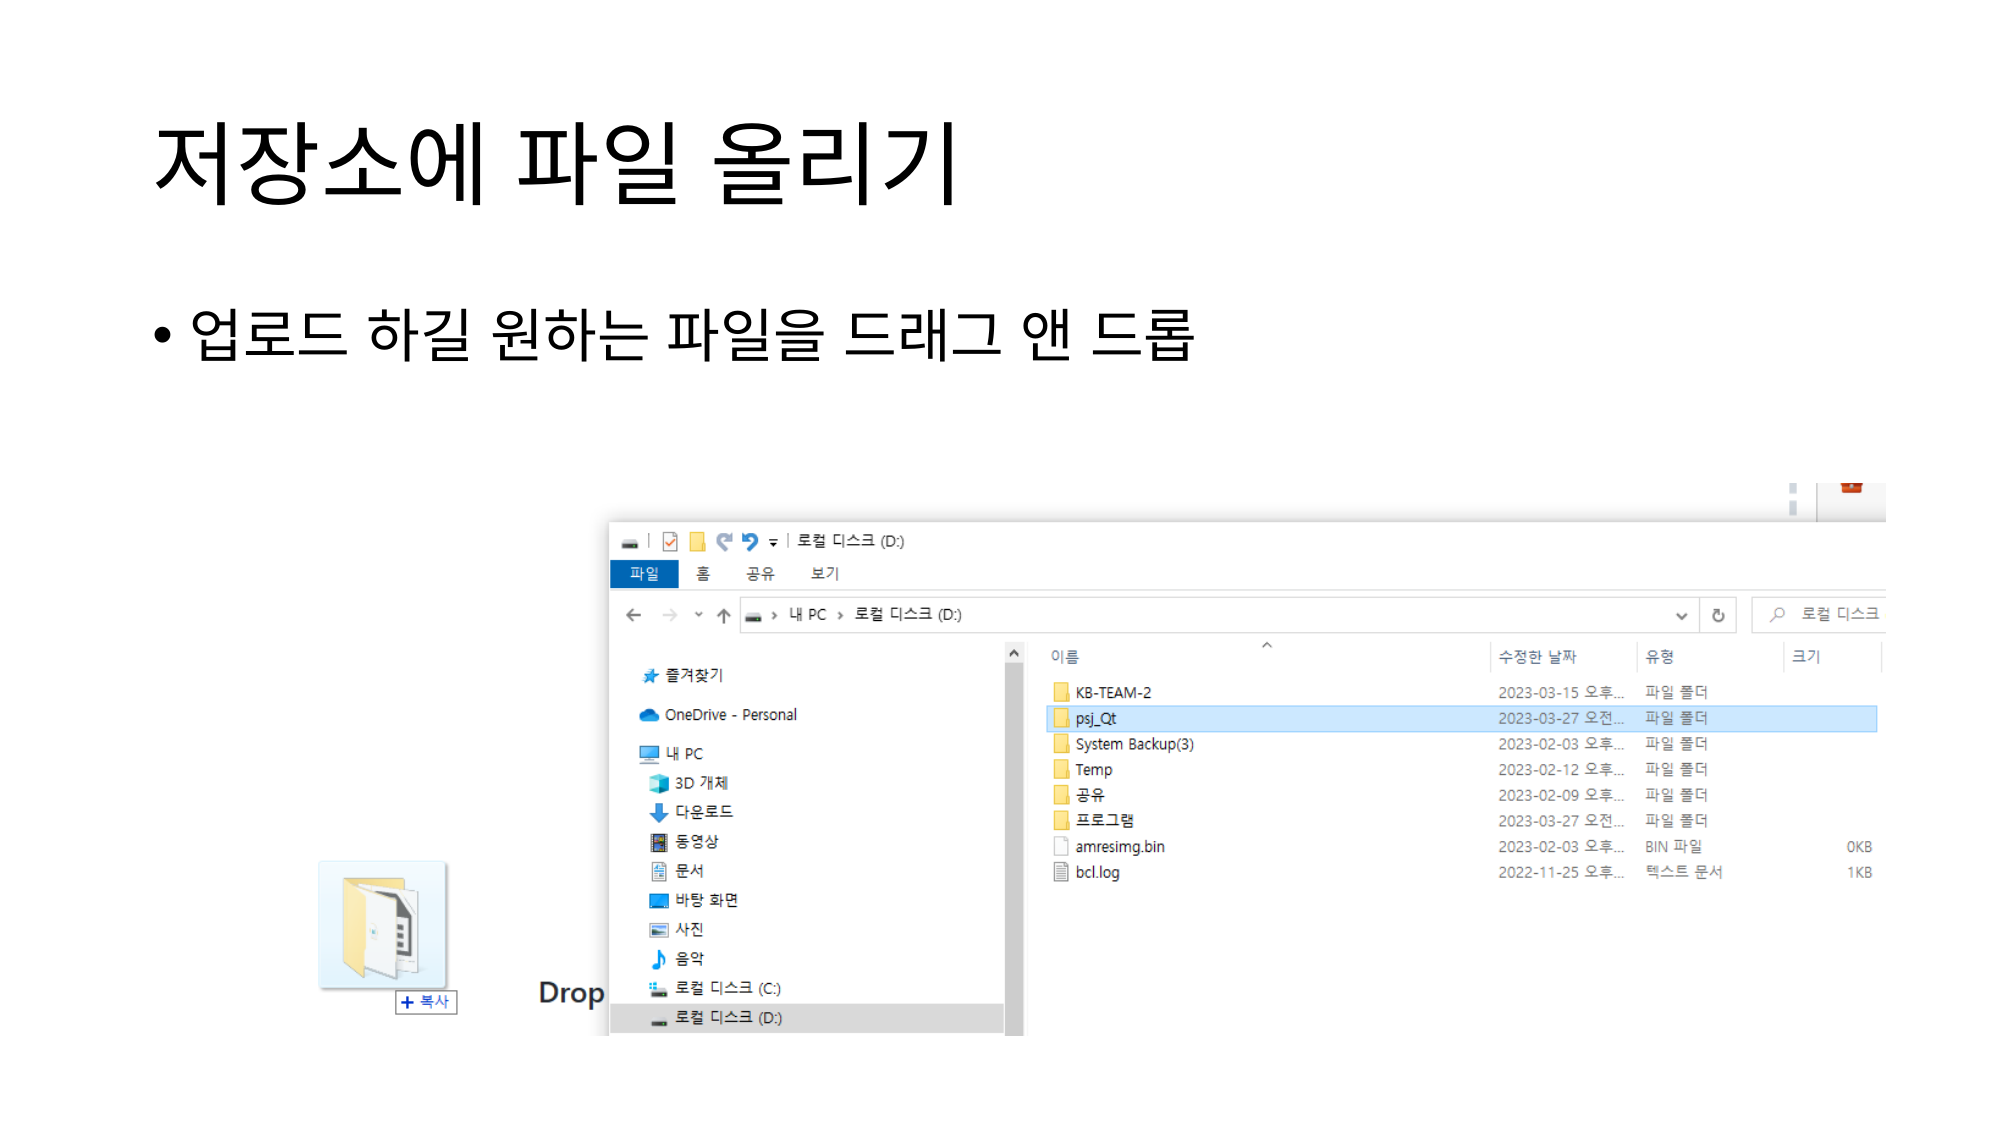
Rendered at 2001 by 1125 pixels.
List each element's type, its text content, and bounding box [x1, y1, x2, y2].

picture [113, 483, 1886, 1036]
list 업로드 하길 원하는 파일을 드래그 앤 드롭 [137, 299, 1863, 483]
title 저장소에 파일 올리기 [137, 59, 1863, 278]
